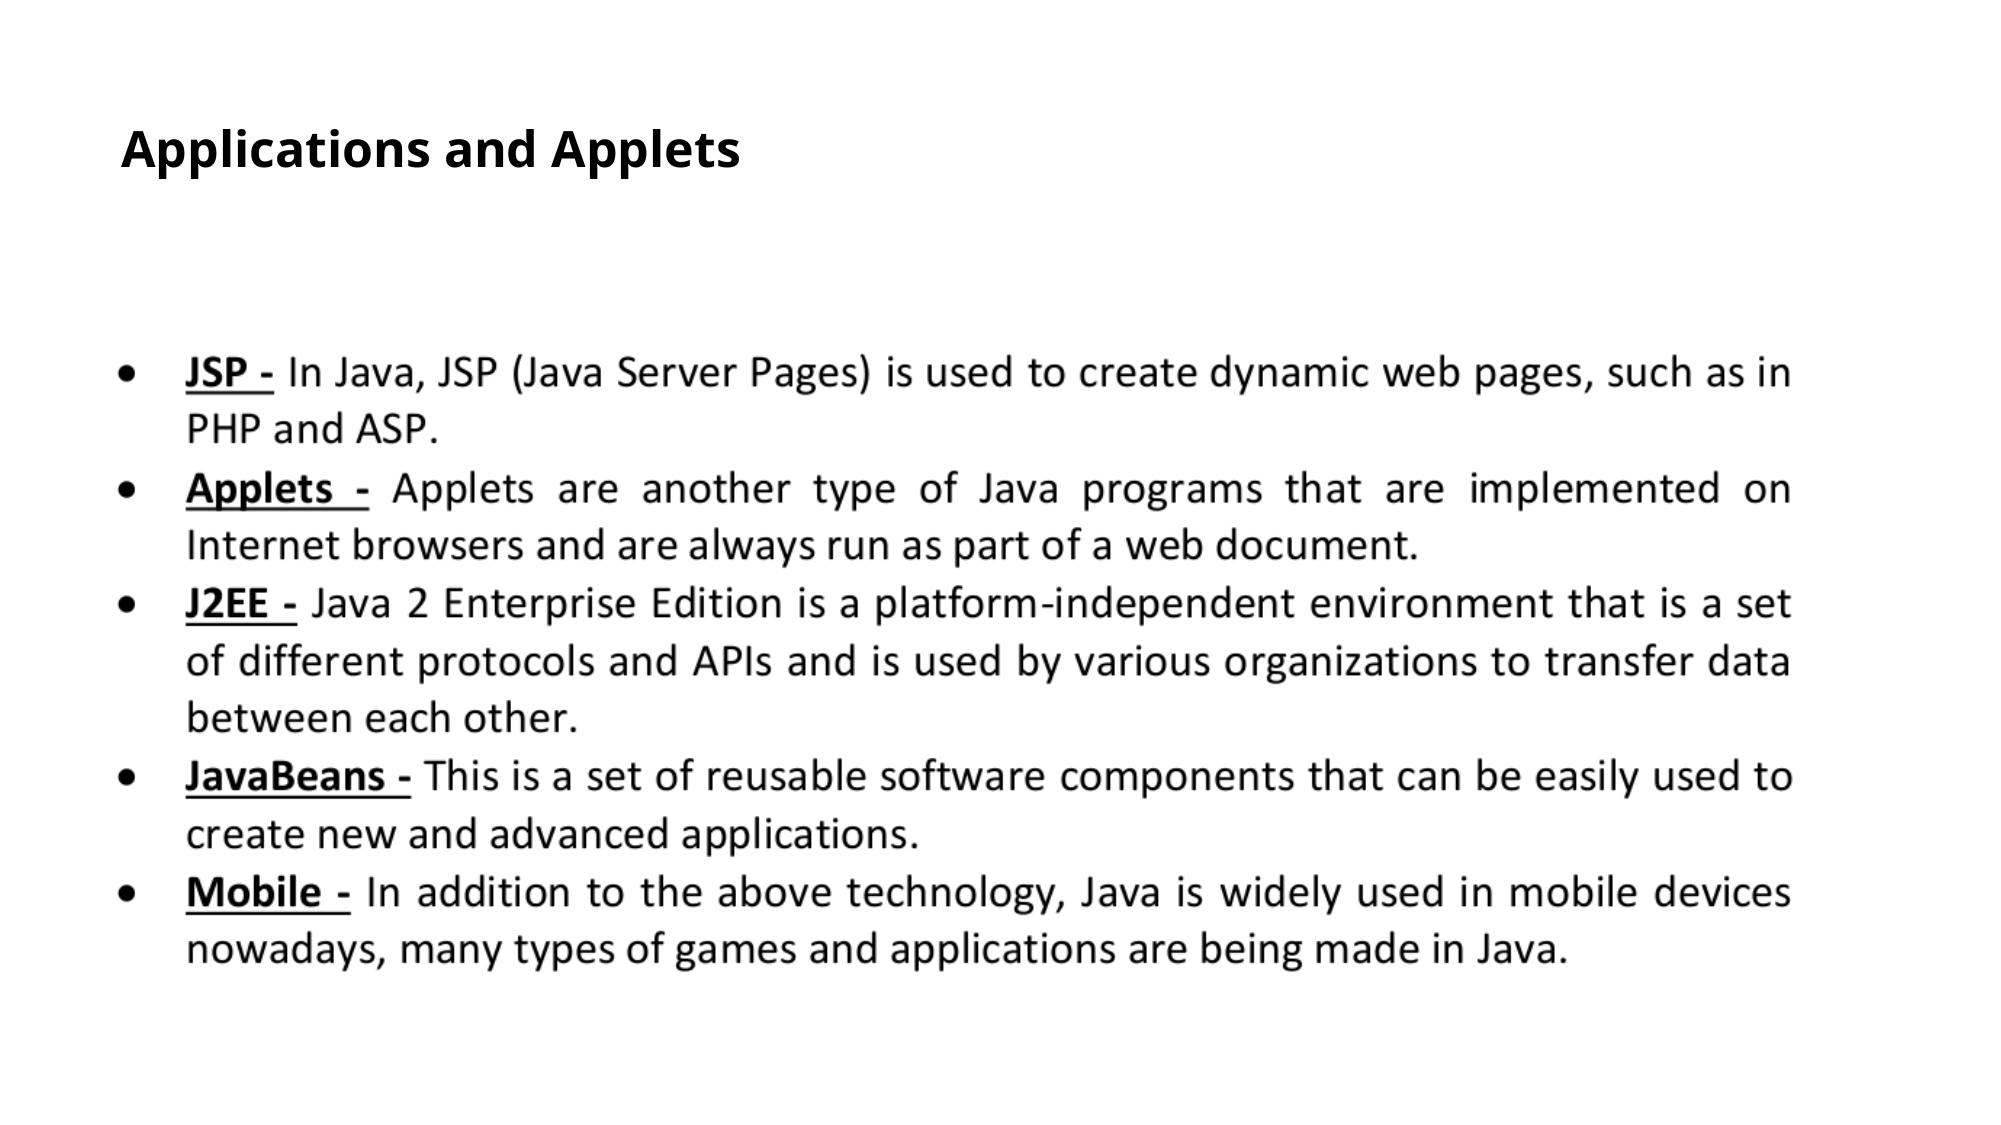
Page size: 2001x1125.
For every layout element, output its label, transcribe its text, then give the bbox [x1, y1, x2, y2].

title Applications and Applets [106, 42, 1832, 260]
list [106, 314, 1832, 999]
